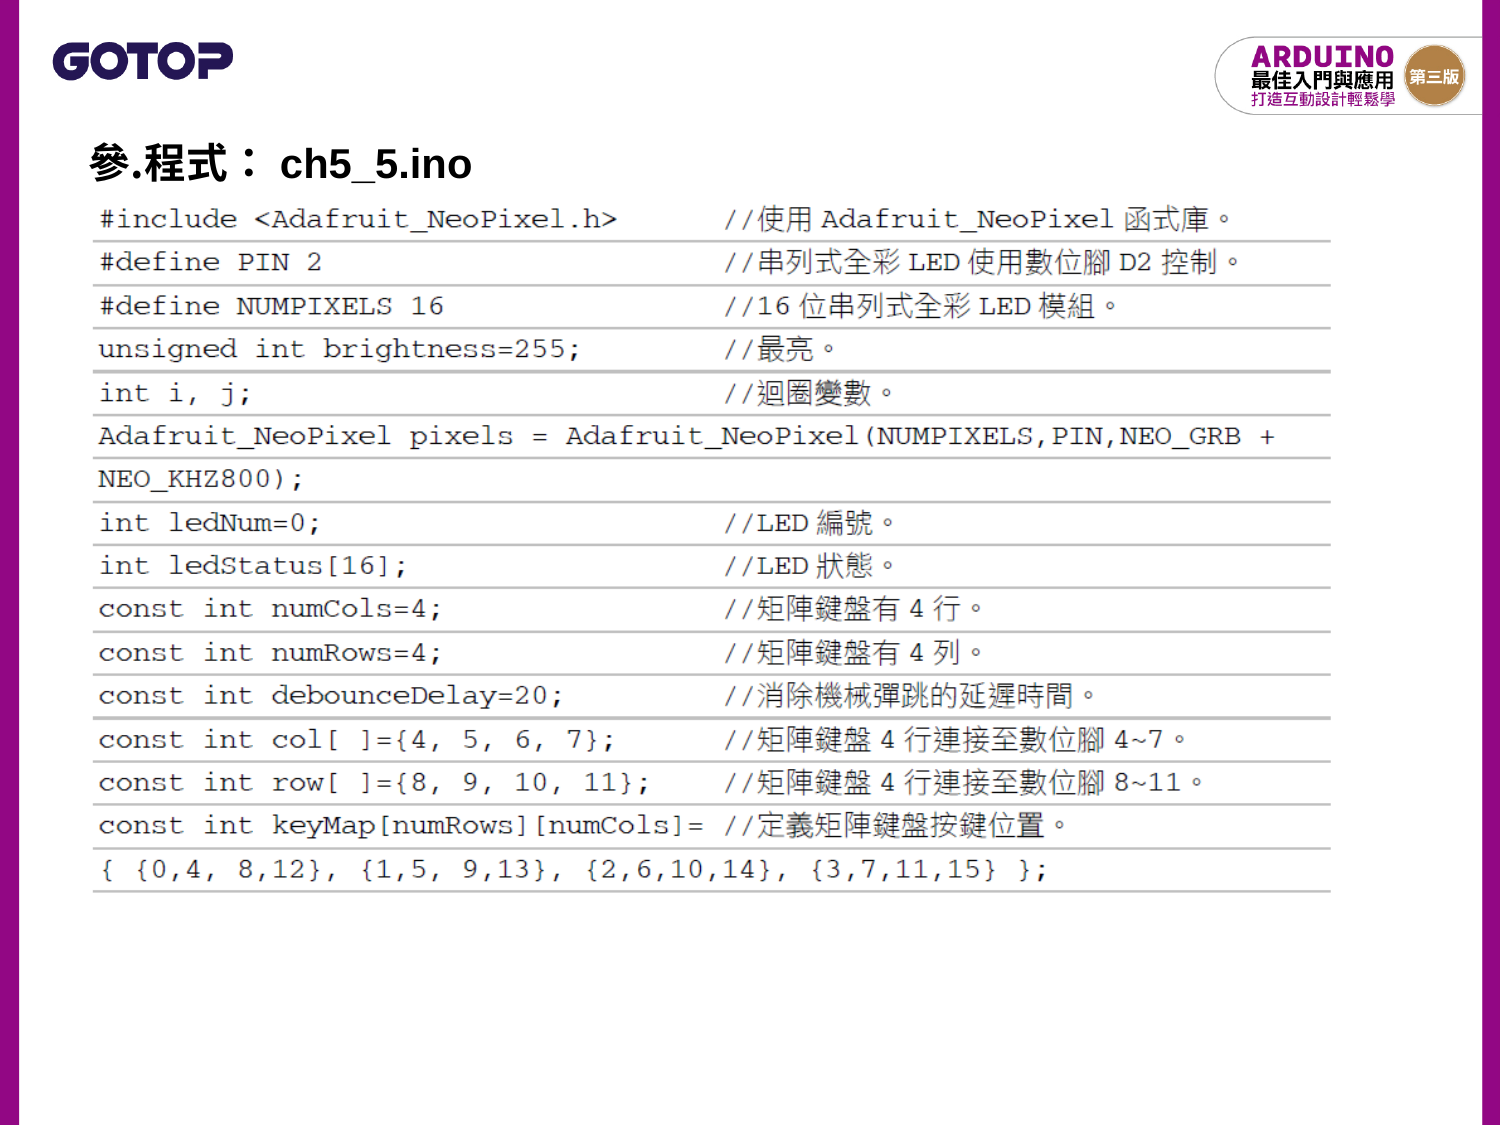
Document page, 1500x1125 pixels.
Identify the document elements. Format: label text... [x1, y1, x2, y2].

list 程式：ch5_5.ino [70, 121, 1430, 1067]
picture [0, 0, 1500, 1125]
